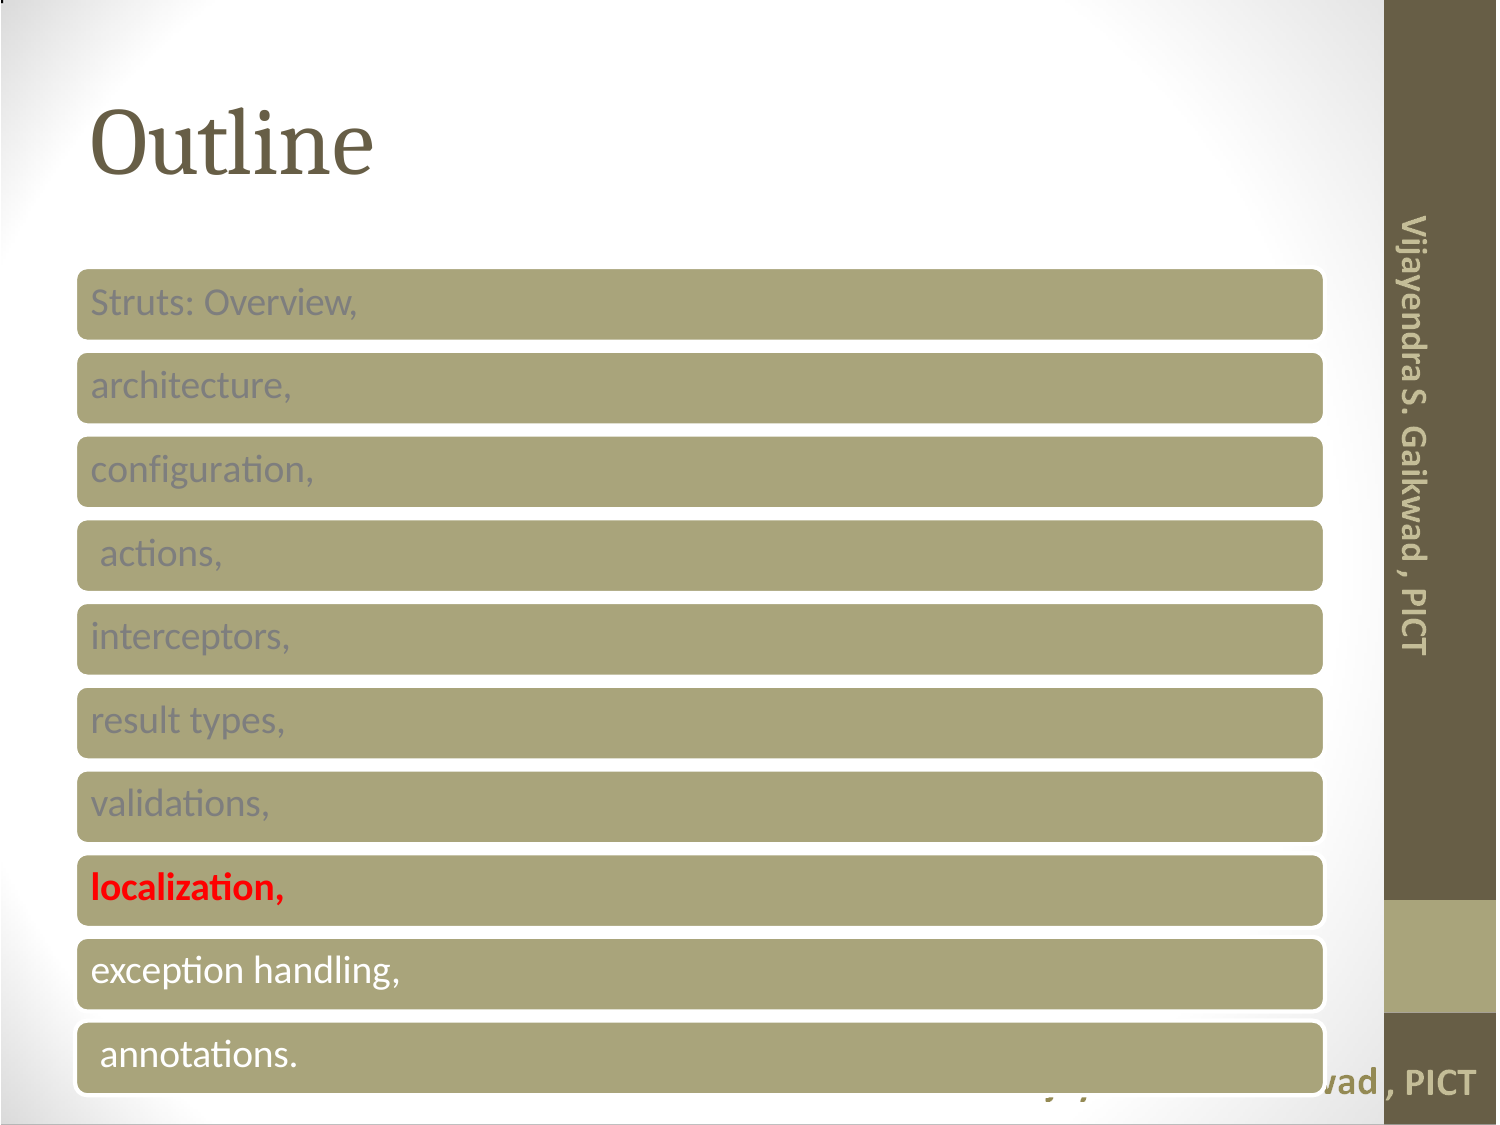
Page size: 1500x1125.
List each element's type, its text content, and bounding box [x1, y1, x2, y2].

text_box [72, 264, 1328, 1098]
title Outline [87, 76, 381, 263]
picture [0, 0, 1500, 1125]
